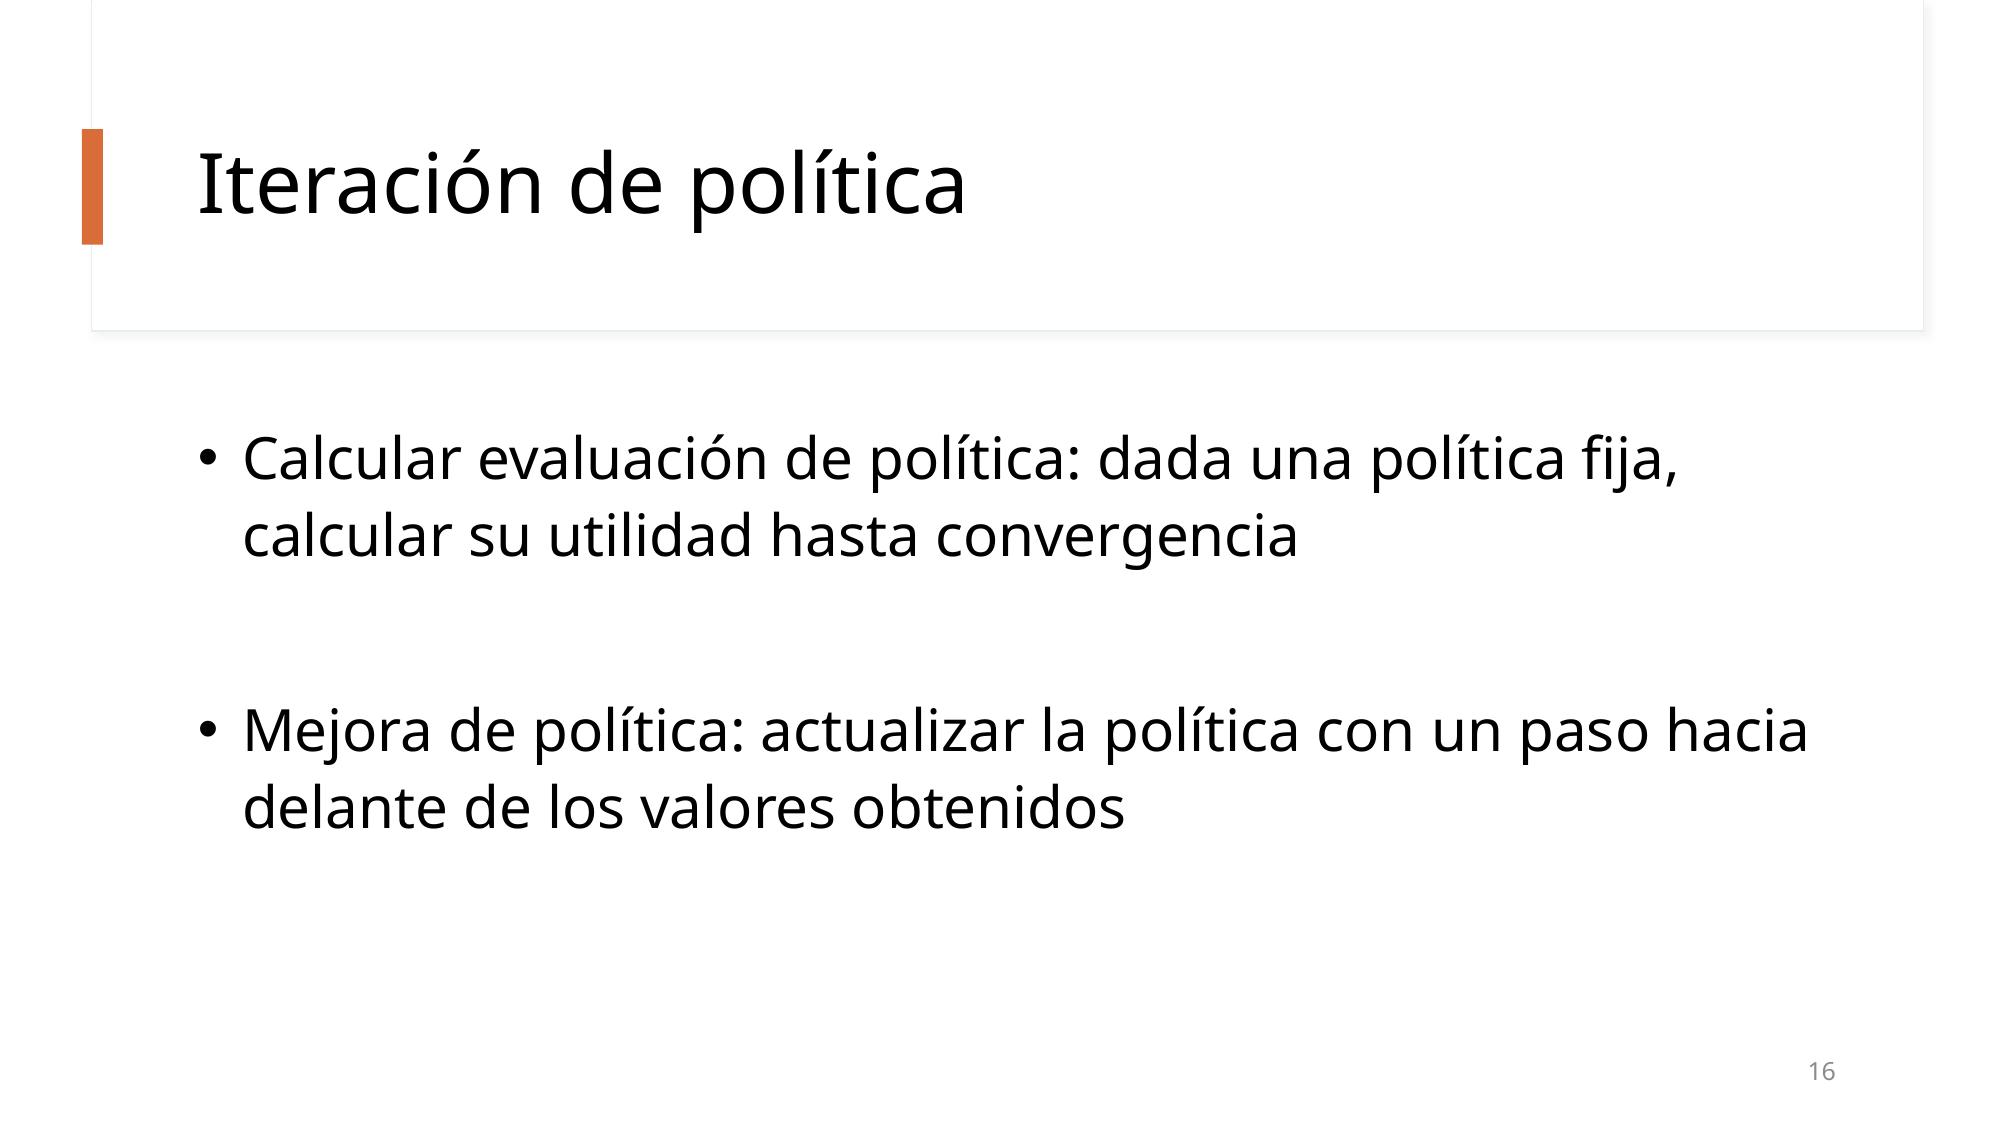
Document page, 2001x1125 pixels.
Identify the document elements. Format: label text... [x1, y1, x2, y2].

title Iteración de política [183, 90, 1851, 284]
slide_number 16 [1401, 1042, 1851, 1103]
